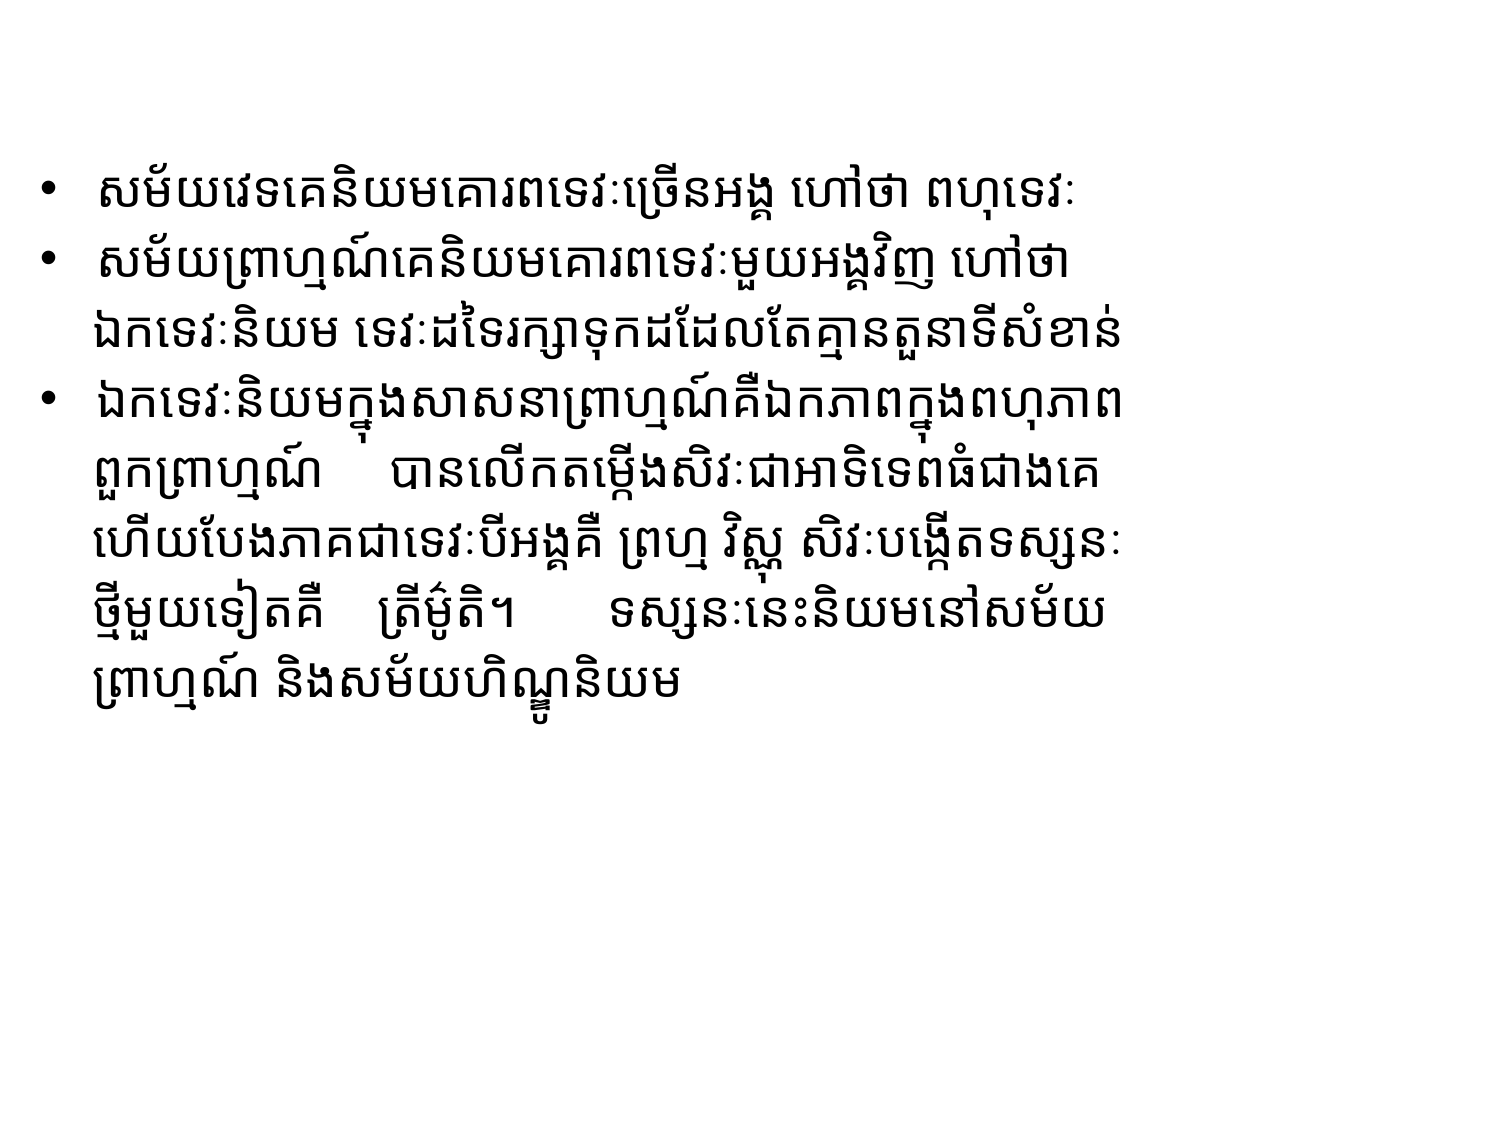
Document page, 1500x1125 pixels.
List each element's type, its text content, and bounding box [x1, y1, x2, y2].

list សម័យវេទគេនិយមគោរពទេវៈច្រើនអង្គ ហៅថា ពហុទេវៈ សម័យព្រាហ្មណ៍គេនិយមគោរពទេវៈមួយអង្គវិញ ហៅថា ឯកទេវៈនិយម ទេវៈដទៃរក្សាទុកដដែលតែគ្មានតួនាទីសំខាន់ ឯកទេវៈនិយមក្នុងសាសនាព្រាហ្មណ៍គឺឯកភាពក្នុងពហុភាព ពួកព្រាហ្មណ៍ បានលើកតម្កើងសិវៈជាអាទិទេពធំជាងគេ ហើយបែងភាគជាទេវៈបីអង្គគឺ ព្រហ្ម វិស្ណុ សិវៈបង្កើតទស្សនៈ ថ្មីមួយទៀតគឺ ត្រីម៌ូតិ។ ទស្សនៈនេះនិយមនៅសម័យ ព្រាហ្មណ៍ និងសម័យហិណ្ឌូនិយម [24, 149, 1425, 1005]
